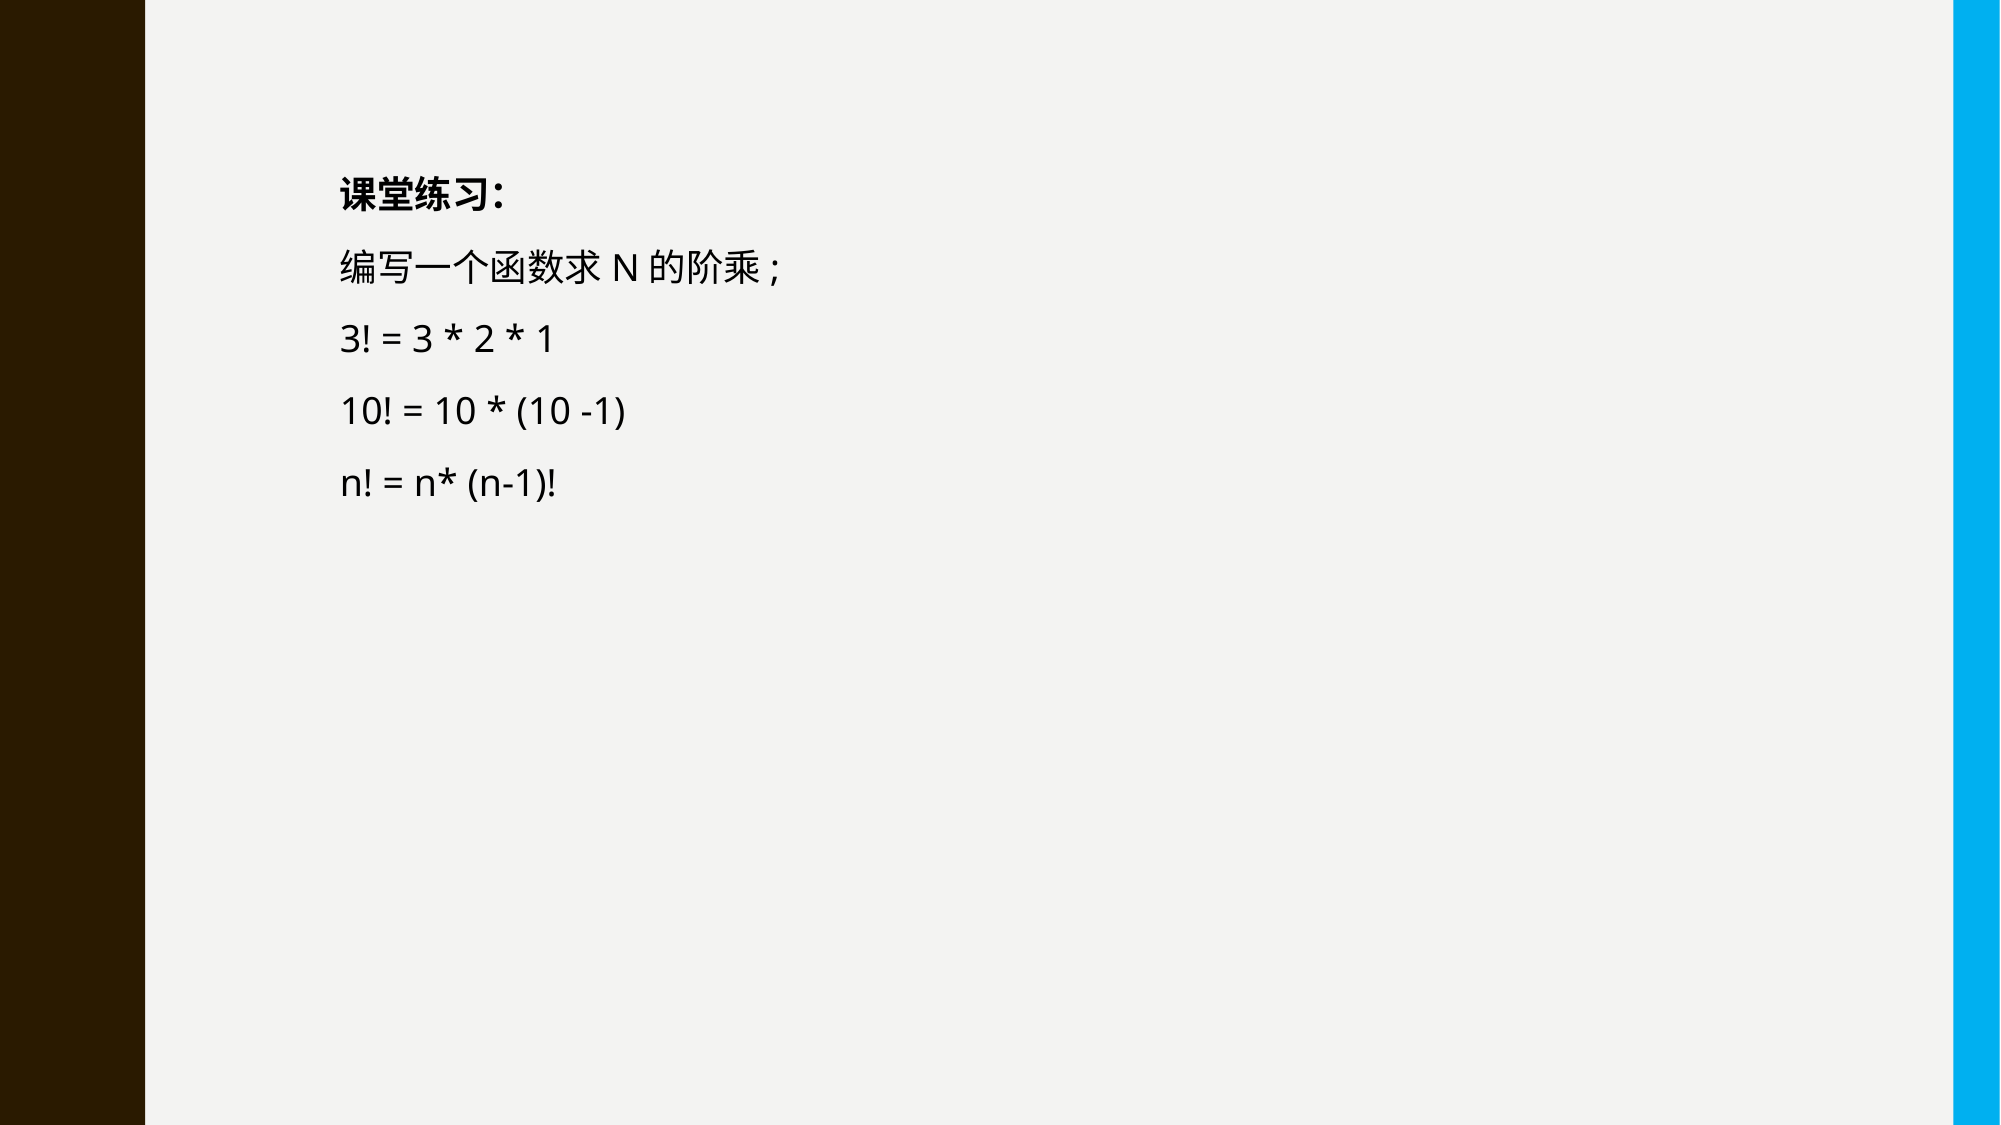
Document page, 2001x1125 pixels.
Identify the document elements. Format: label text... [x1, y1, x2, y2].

text_box 课堂练习： 编写一个函数求N的阶乘; 3! = 3 * 2 * 1 10! = 10 * (10 -1) n! = n* (n-1)! [324, 172, 1675, 1000]
